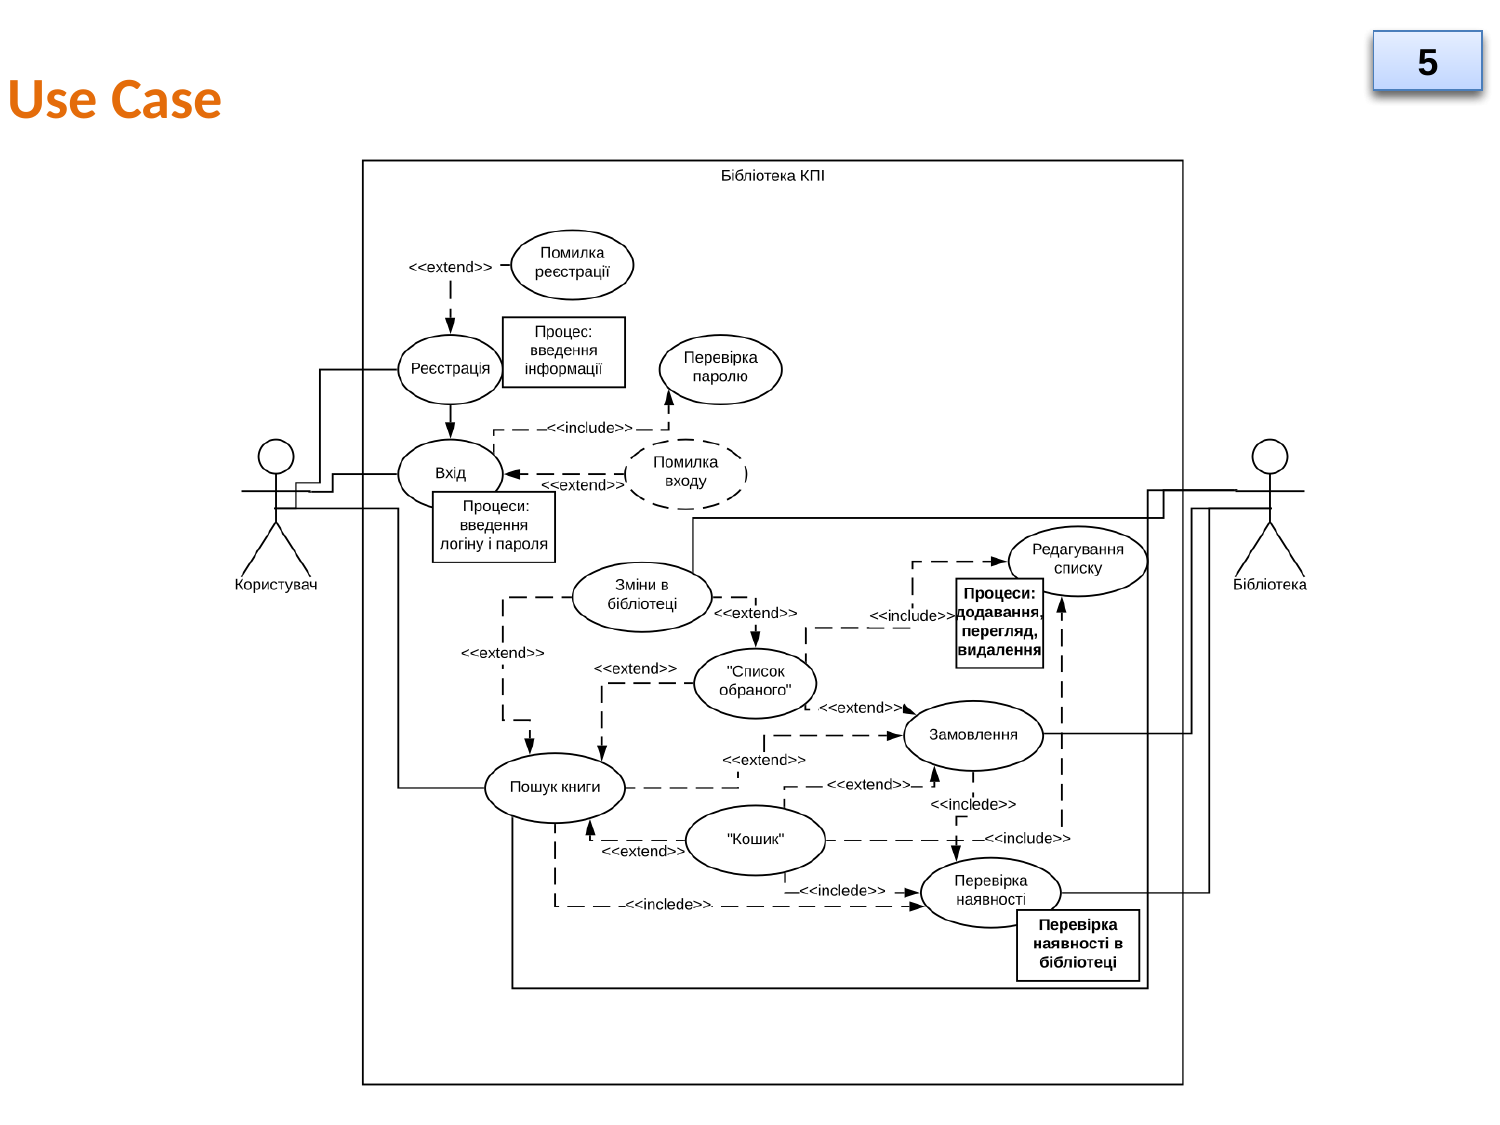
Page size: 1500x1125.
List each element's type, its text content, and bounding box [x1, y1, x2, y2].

picture [136, 125, 1409, 1120]
title Use Case [0, 30, 1353, 161]
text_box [1373, 30, 1483, 91]
